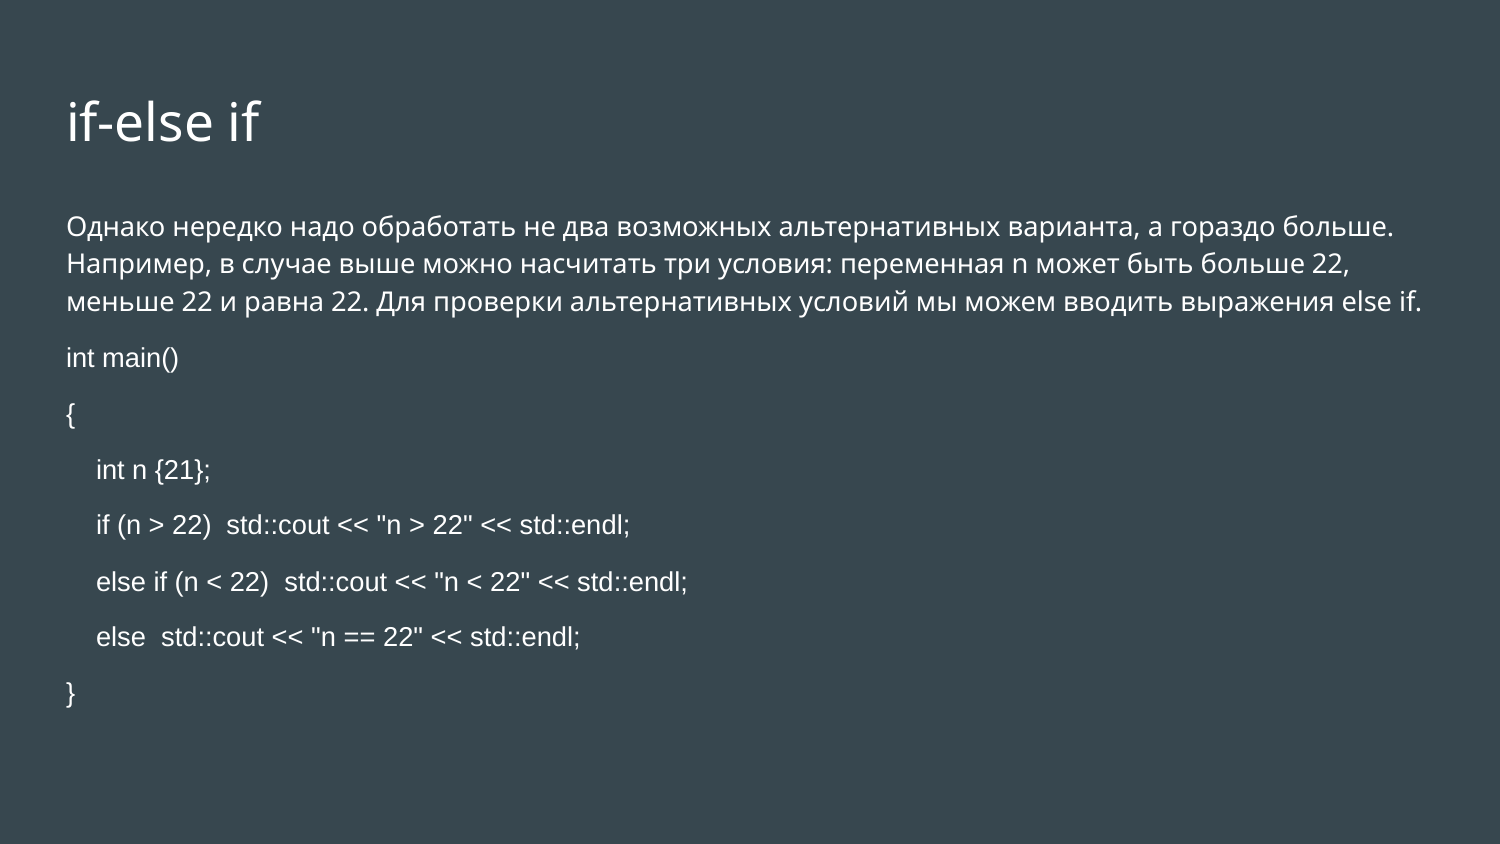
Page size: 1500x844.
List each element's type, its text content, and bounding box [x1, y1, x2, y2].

title if-else if [51, 72, 1449, 167]
list Однако нередко надо обработать не два возможных альтернативных варианта, а гораздо больше. Например, в случае выше можно насчитать три условия: переменная n может быть больше 22, меньше 22 и равна 22. Для проверки альтернативных условий мы можем вводить выражения else if. int main() { int n {21}; if (n > 22) std::cout << "n > 22" << std::endl; else if (n < 22) std::cout << "n < 22" << std::endl; else std::cout << "n == 22" << std::endl; } [51, 189, 1449, 750]
